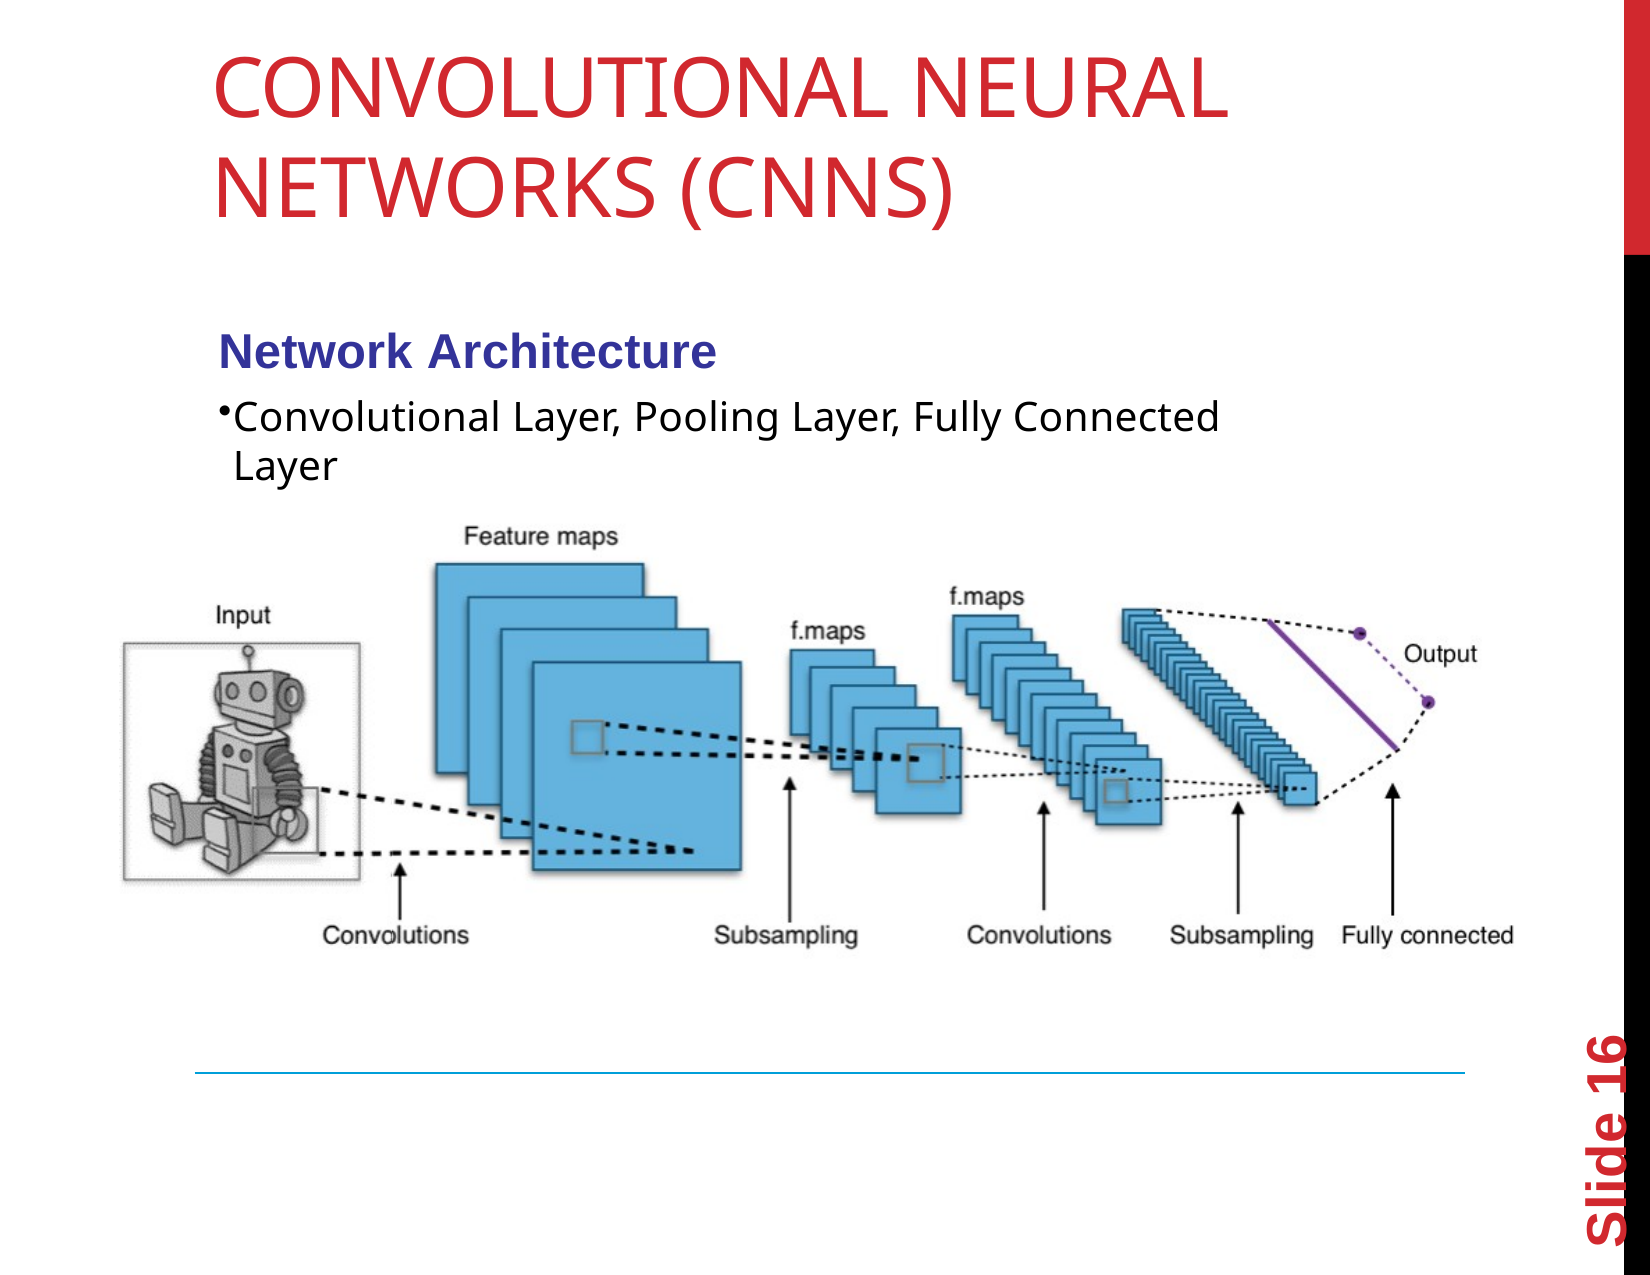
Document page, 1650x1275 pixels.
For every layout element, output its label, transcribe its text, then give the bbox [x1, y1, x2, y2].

title Convolutional Neural Networks (CNNs) [208, 18, 1433, 234]
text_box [118, 513, 1543, 960]
slide_number Slide 16 [1233, 1005, 1650, 1251]
text_box Network Architecture Convolutional Layer, Pooling Layer, Fully Connected Layer [216, 301, 1310, 489]
